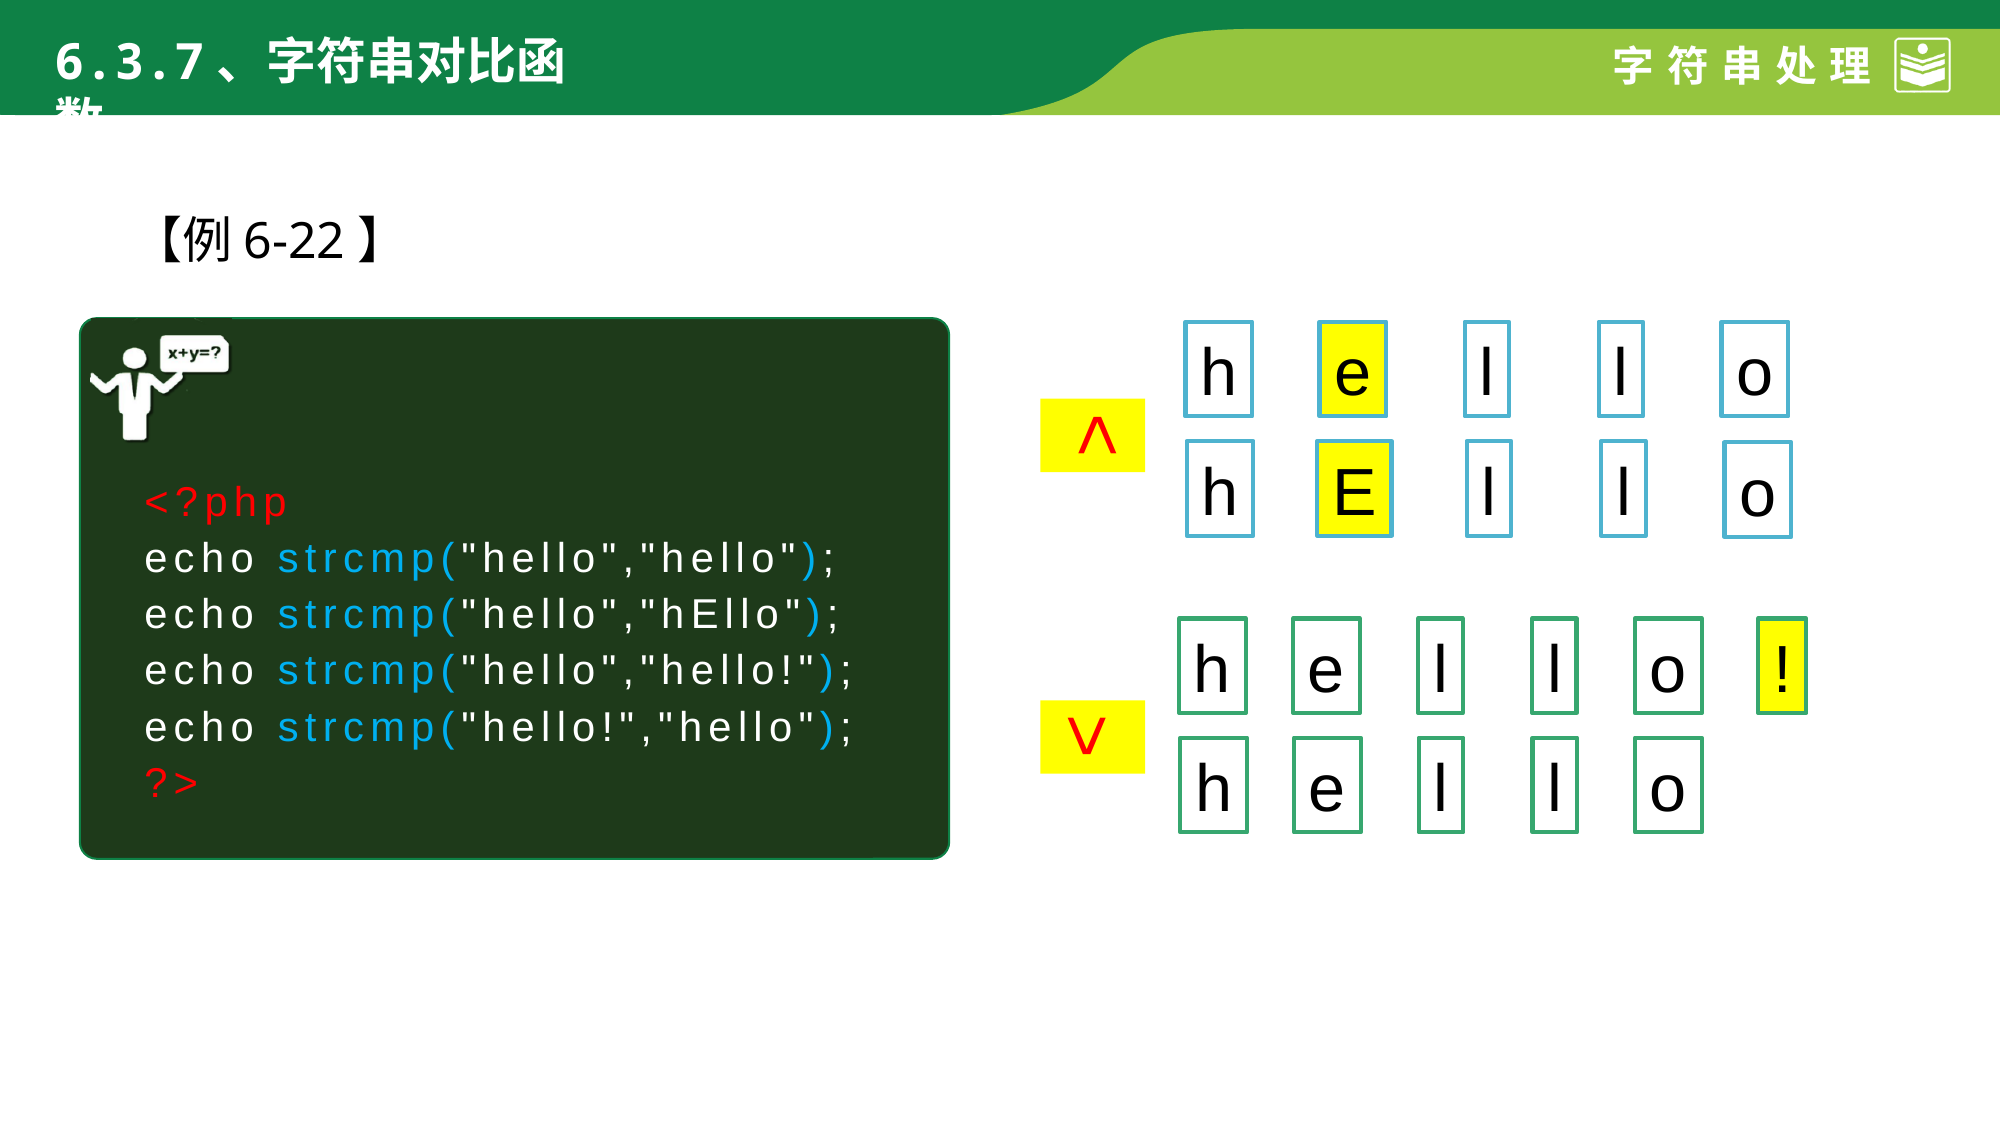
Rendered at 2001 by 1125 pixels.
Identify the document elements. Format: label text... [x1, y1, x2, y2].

text_box > [1040, 700, 1146, 774]
text_box l [1417, 736, 1465, 834]
text_box o [1719, 320, 1790, 418]
text_box 【例6-22】 [117, 171, 1883, 276]
text_box [0, 0, 2000, 116]
text_box > [1040, 398, 1146, 473]
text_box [79, 317, 950, 860]
text_box E [1315, 439, 1394, 538]
text_box 字符串处理 [1598, 32, 1887, 98]
text_box l [1463, 320, 1511, 418]
text_box h [1185, 439, 1255, 538]
text_box e [1291, 616, 1362, 715]
picture [1893, 37, 1951, 93]
text_box l [1416, 616, 1465, 715]
text_box h [1183, 320, 1254, 418]
text_box h [1178, 736, 1249, 834]
text_box o [1633, 736, 1704, 834]
text_box e [1292, 736, 1363, 834]
text_box l [1599, 439, 1648, 538]
text_box [999, 28, 2000, 116]
text_box e [1317, 320, 1388, 418]
text_box o [1633, 616, 1704, 715]
text_box ! [1756, 616, 1808, 715]
text_box l [1530, 616, 1579, 715]
text_box l [1597, 320, 1645, 418]
text_box h [1177, 616, 1248, 715]
text_box 6.3.7、字符串对比函数 [39, 21, 606, 157]
text_box l [1465, 439, 1513, 538]
text_box o [1722, 440, 1793, 539]
text_box l [1530, 736, 1579, 834]
